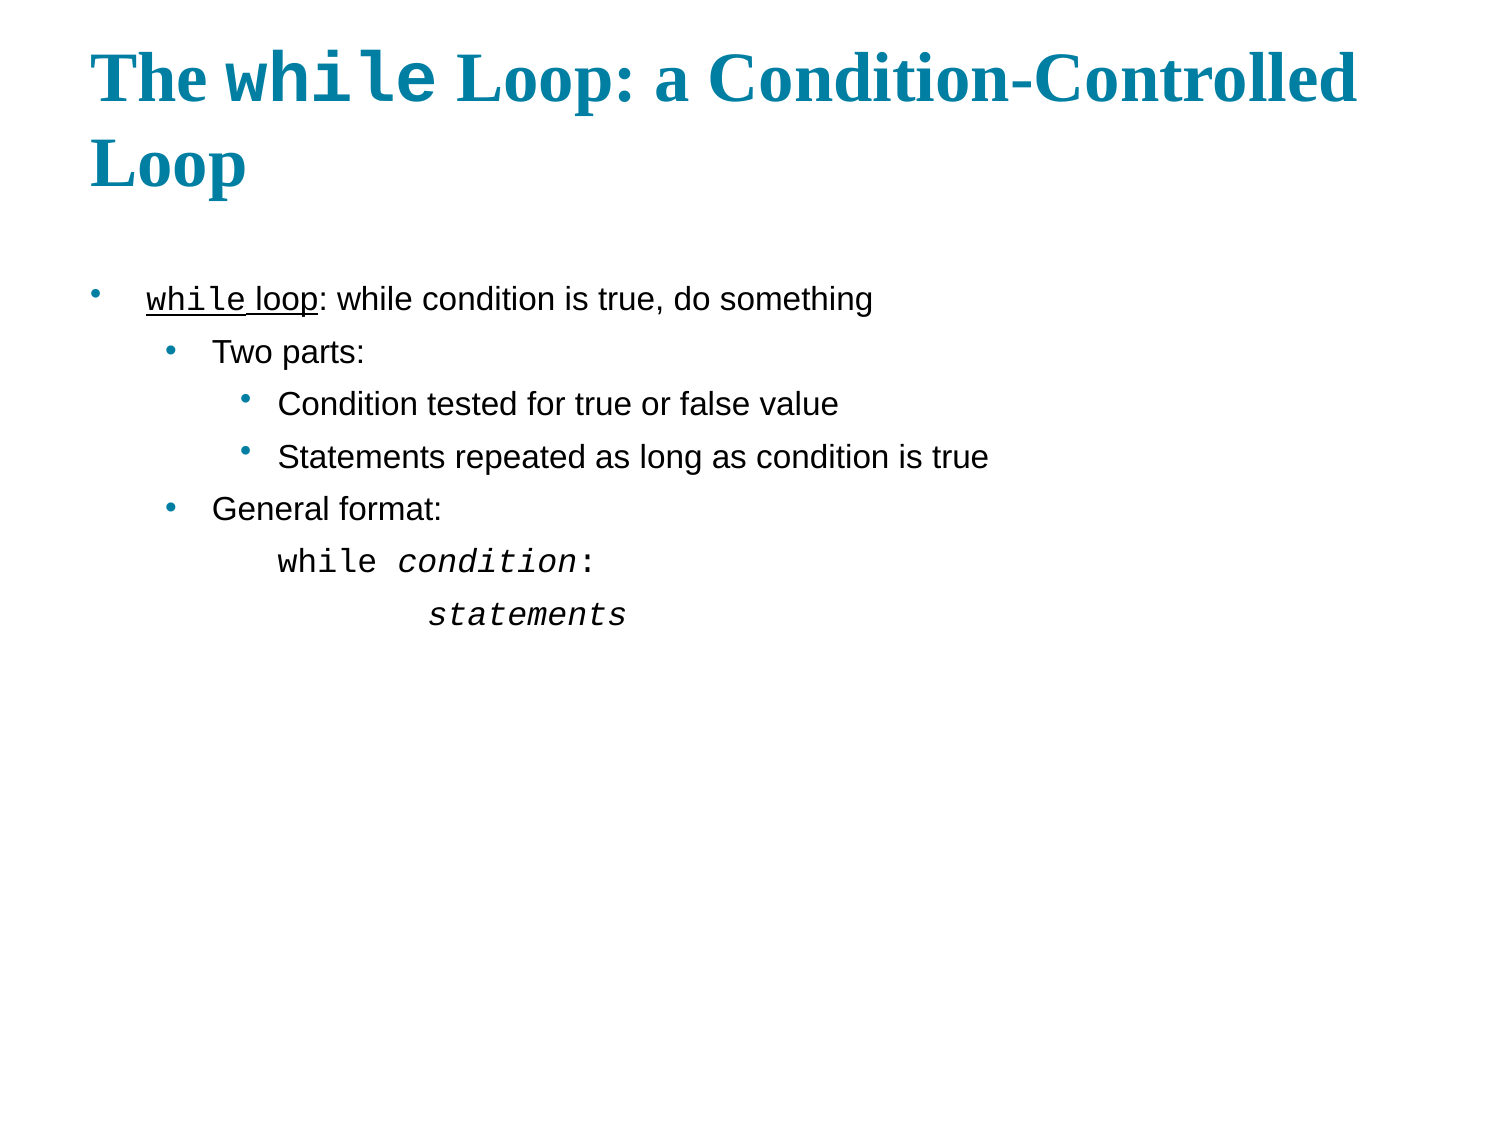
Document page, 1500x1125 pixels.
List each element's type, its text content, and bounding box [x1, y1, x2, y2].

list while loop: while condition is true, do something Two parts: Condition tested for true or false value Statements repeated as long as condition is true General format: while condition: statements [75, 262, 1425, 989]
title The while Loop: a Condition-Controlled Loop [75, 35, 1425, 216]
